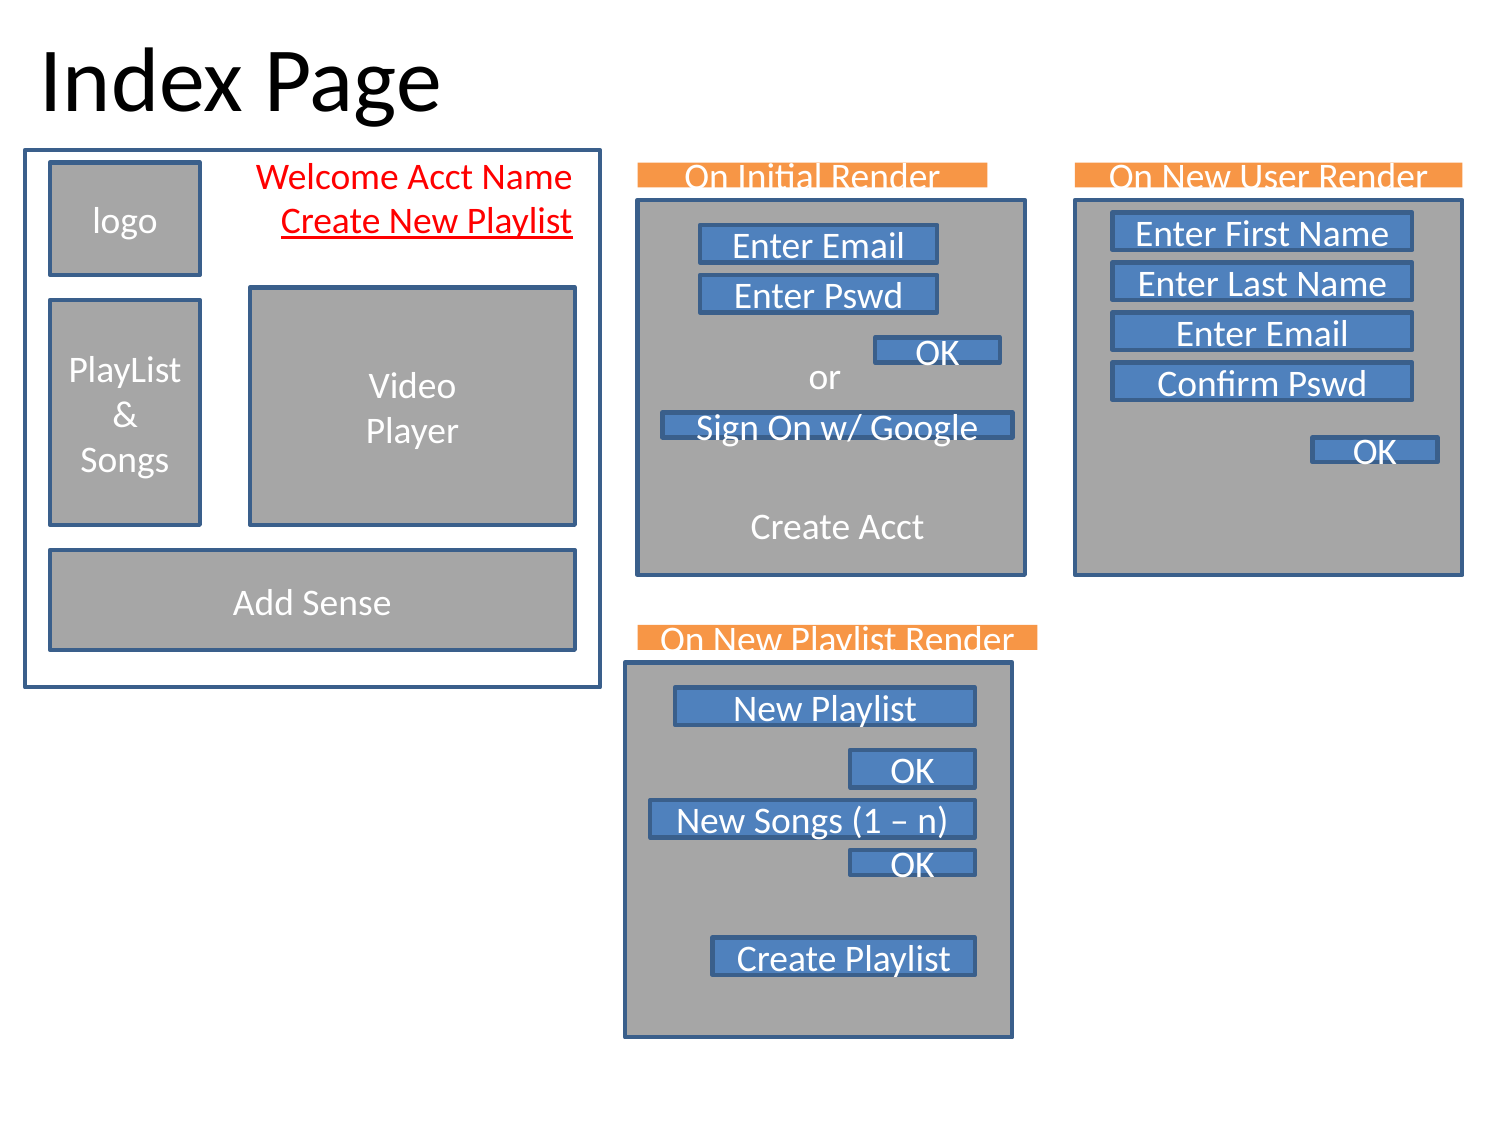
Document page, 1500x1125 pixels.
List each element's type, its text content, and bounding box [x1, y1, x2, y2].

text_box OK [873, 335, 1002, 365]
text_box Confirm Pswd [1110, 360, 1414, 402]
text_box OK [848, 848, 977, 877]
text_box On New User Render [1073, 160, 1464, 190]
text_box Enter First Name [1110, 210, 1414, 252]
text_box PlayList & Songs [48, 298, 202, 527]
text_box [635, 198, 1027, 577]
text_box Sign On w/ Google [660, 410, 1015, 440]
text_box Enter Pswd [698, 273, 939, 315]
text_box On Initial Render [635, 160, 990, 190]
text_box Add Sense [48, 548, 577, 652]
text_box [623, 660, 1014, 1039]
text_box New Playlist [673, 685, 977, 727]
text_box New Songs (1 – n) [648, 798, 977, 840]
text_box [1073, 198, 1464, 577]
text_box logo [48, 160, 202, 277]
text_box or [760, 360, 890, 389]
title Index Page [24, 0, 563, 148]
text_box On New Playlist Render [635, 623, 1040, 652]
text_box OK [1310, 435, 1440, 464]
text_box Enter Email [698, 223, 939, 265]
text_box [23, 148, 602, 689]
text_box OK [848, 748, 977, 790]
text_box Welcome Acct Name [235, 160, 590, 190]
text_box Enter Last Name [1110, 260, 1414, 302]
text_box Create Acct [710, 510, 965, 539]
text_box Create New Playlist [235, 198, 590, 240]
text_box Video Player [248, 285, 577, 527]
text_box Enter Email [1110, 310, 1414, 352]
text_box Create Playlist [710, 935, 977, 977]
